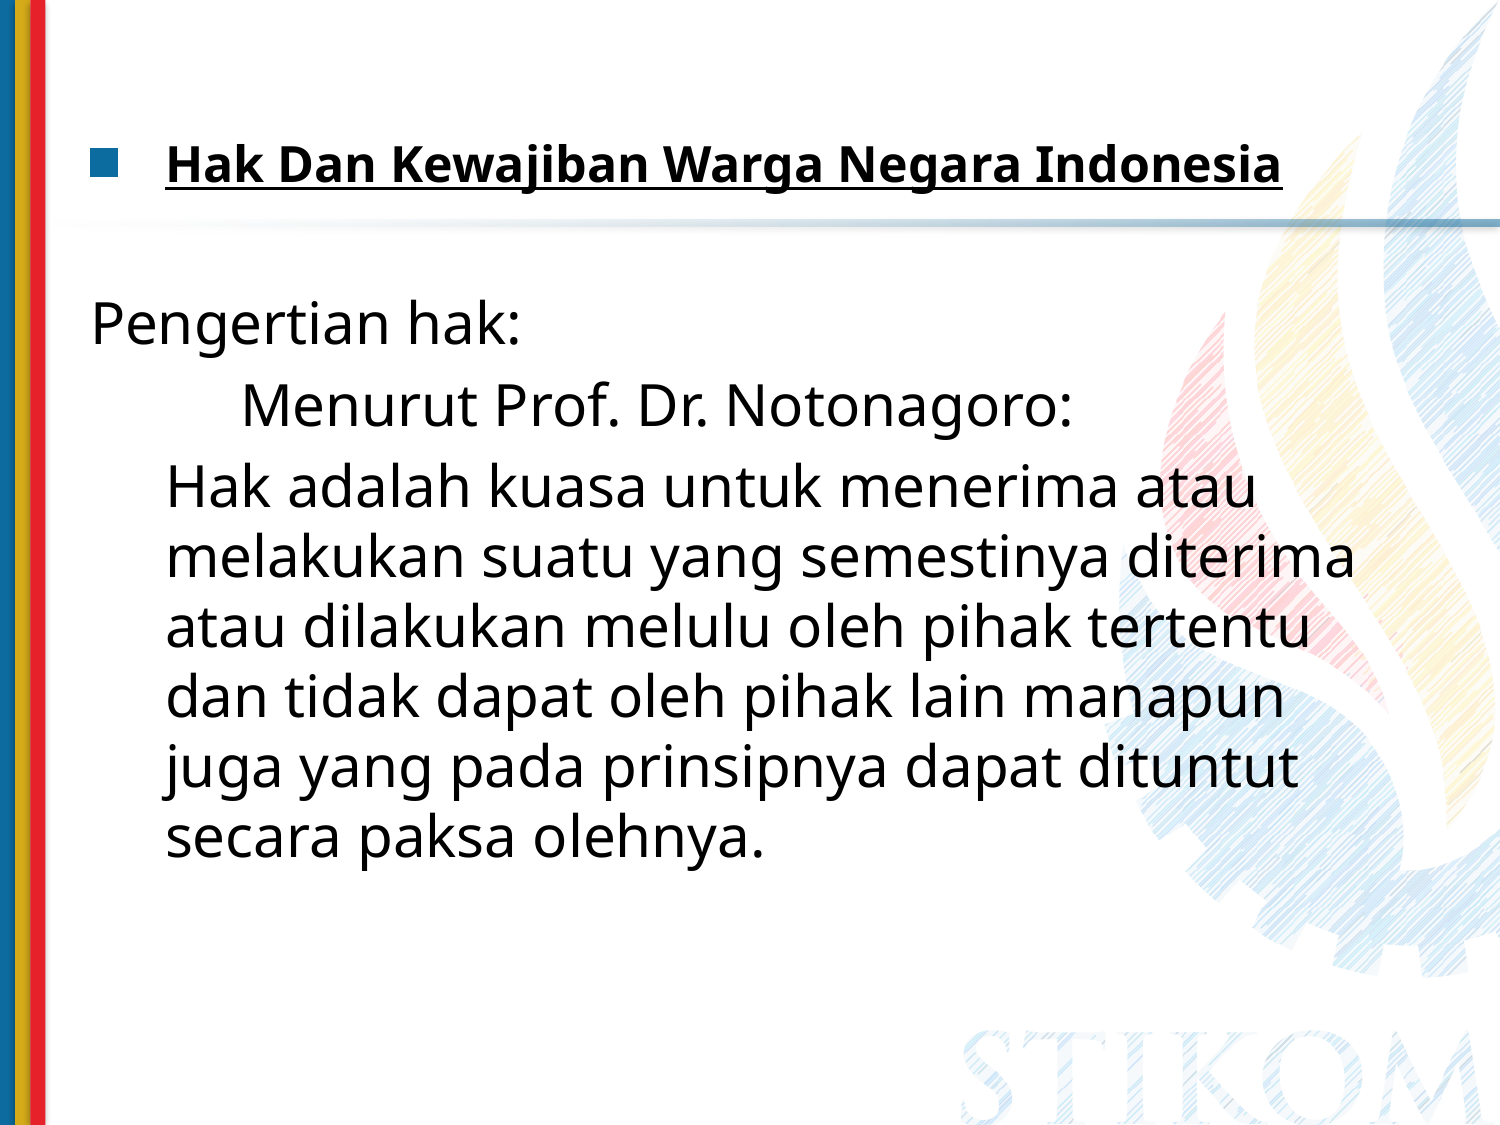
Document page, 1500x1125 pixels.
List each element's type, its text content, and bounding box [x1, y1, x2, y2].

list Hak Dan Kewajiban Warga Negara Indonesia Pengertian hak: Menurut Prof. Dr. Notonagoro: Hak adalah kuasa untuk menerima atau melakukan suatu yang semestinya diterima atau dilakukan melulu oleh pihak tertentu dan tidak dapat oleh pihak lain manapun juga yang pada prinsipnya dapat dituntut secara paksa olehnya. [75, 125, 1425, 1048]
picture [90, 148, 118, 177]
